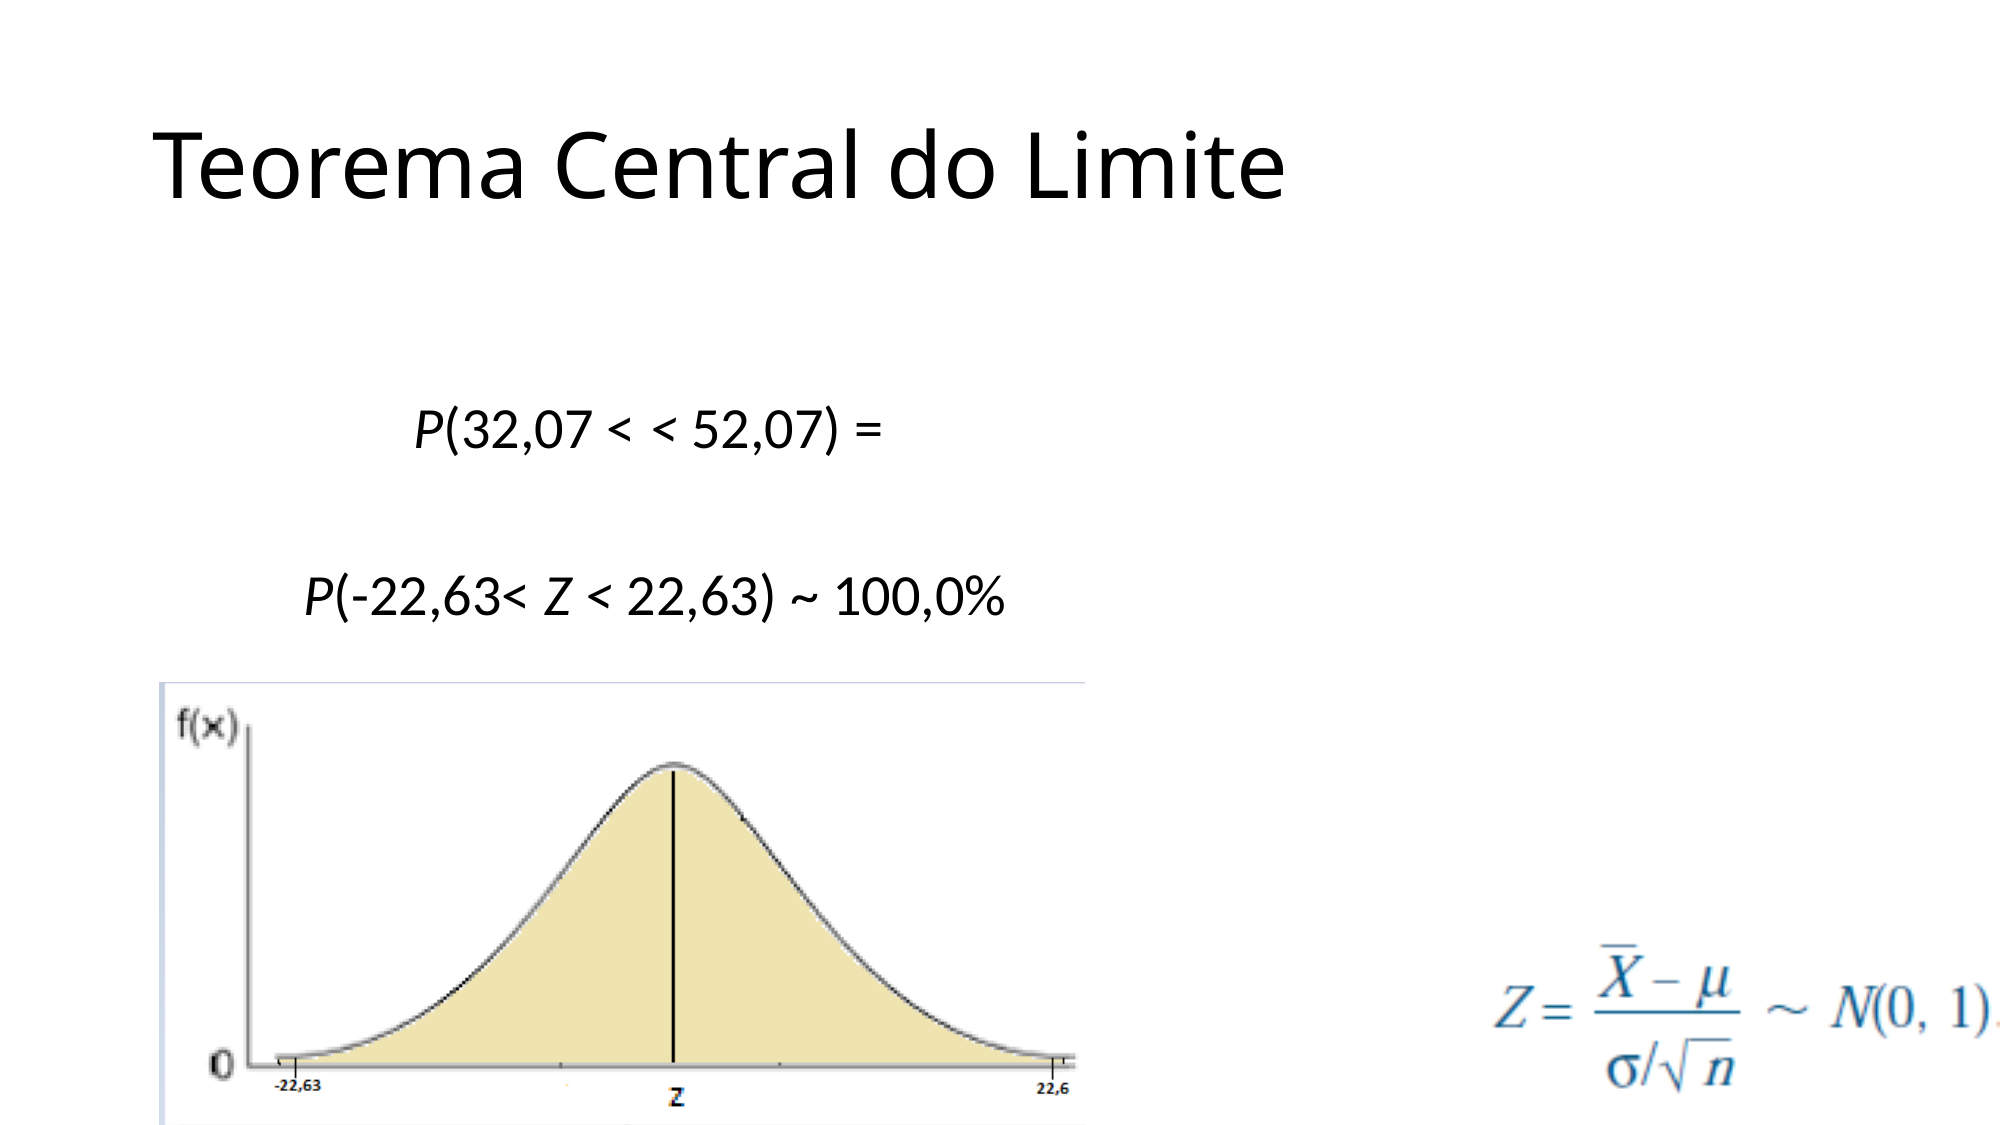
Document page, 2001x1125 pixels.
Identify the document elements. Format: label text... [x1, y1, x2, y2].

picture [159, 682, 1085, 1125]
title Teorema Central do Limite [137, 59, 1863, 278]
picture [1487, 904, 2000, 1122]
